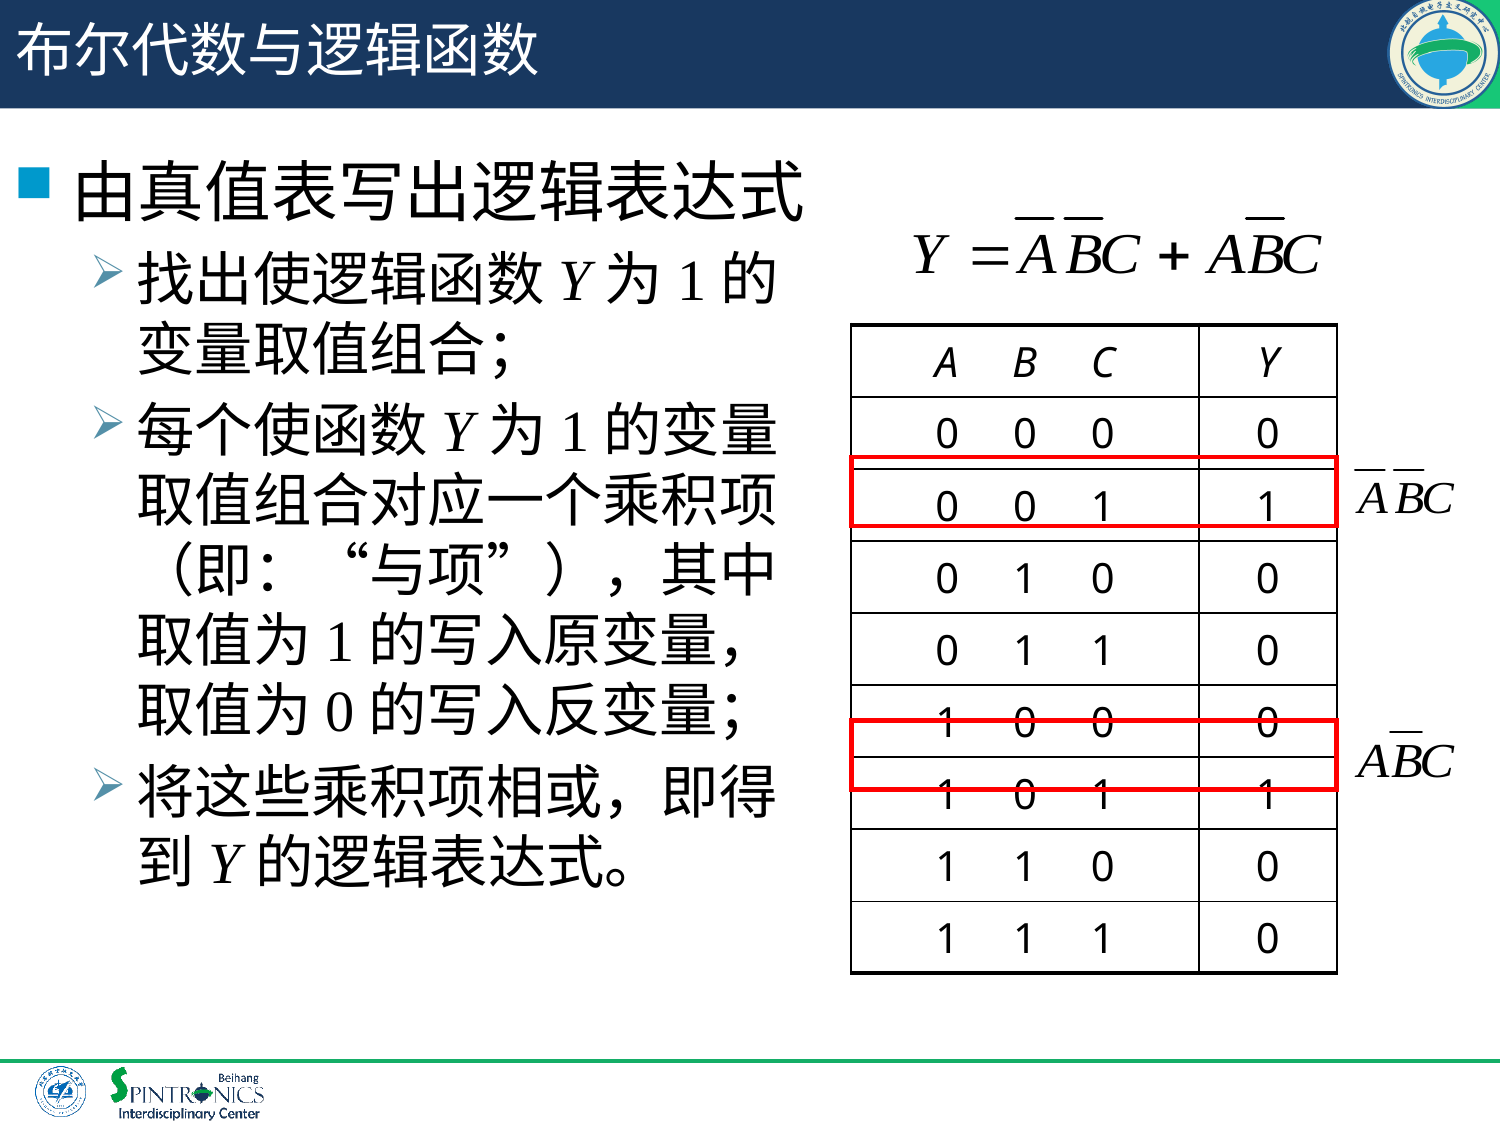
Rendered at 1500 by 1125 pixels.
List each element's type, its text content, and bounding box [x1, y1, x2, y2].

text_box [1345, 720, 1468, 790]
table_cell 1 [1200, 791, 1336, 828]
table_cell 0 0 1 [852, 527, 1198, 540]
table_cell 1 1 1 [852, 902, 1198, 971]
table_header A B C [852, 327, 1198, 396]
slide_number [1162, 1060, 1500, 1125]
table_cell 1 1 0 [852, 830, 1198, 901]
table_cell 0 [1200, 686, 1336, 720]
table_cell 0 1 0 [852, 542, 1198, 612]
table_header Y [1200, 327, 1336, 396]
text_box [1345, 456, 1467, 536]
table_cell 0 1 1 [852, 614, 1198, 684]
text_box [903, 201, 1337, 301]
picture [109, 1060, 264, 1125]
table_cell 0 [1200, 902, 1336, 971]
picture [1387, 0, 1500, 109]
picture [35, 1066, 86, 1117]
text_box [850, 456, 1338, 527]
table_cell 0 [1200, 614, 1336, 684]
title 布尔代数与逻辑函数 [0, 4, 1388, 100]
table_cell 1 0 1 [852, 791, 1198, 828]
table_cell 0 0 0 [852, 398, 1198, 456]
table_cell 0 [1200, 830, 1336, 901]
table_cell 0 [1200, 542, 1336, 612]
table_cell 0 [1200, 398, 1336, 456]
text_box [850, 720, 1338, 791]
text_box 由真值表写出逻辑表达式 找出使逻辑函数Y为1的变量取值组合； 每个使函数Y为1的变量取值组合对应一个乘积项（即：“与项”），其中取值为1的写入原变量，取值为0的写入反变量； 将这些乘积项相或，即得到Y的逻辑表达式。 [0, 142, 833, 982]
table_cell 1 0 0 [852, 686, 1198, 720]
table_cell 1 [1200, 527, 1336, 540]
